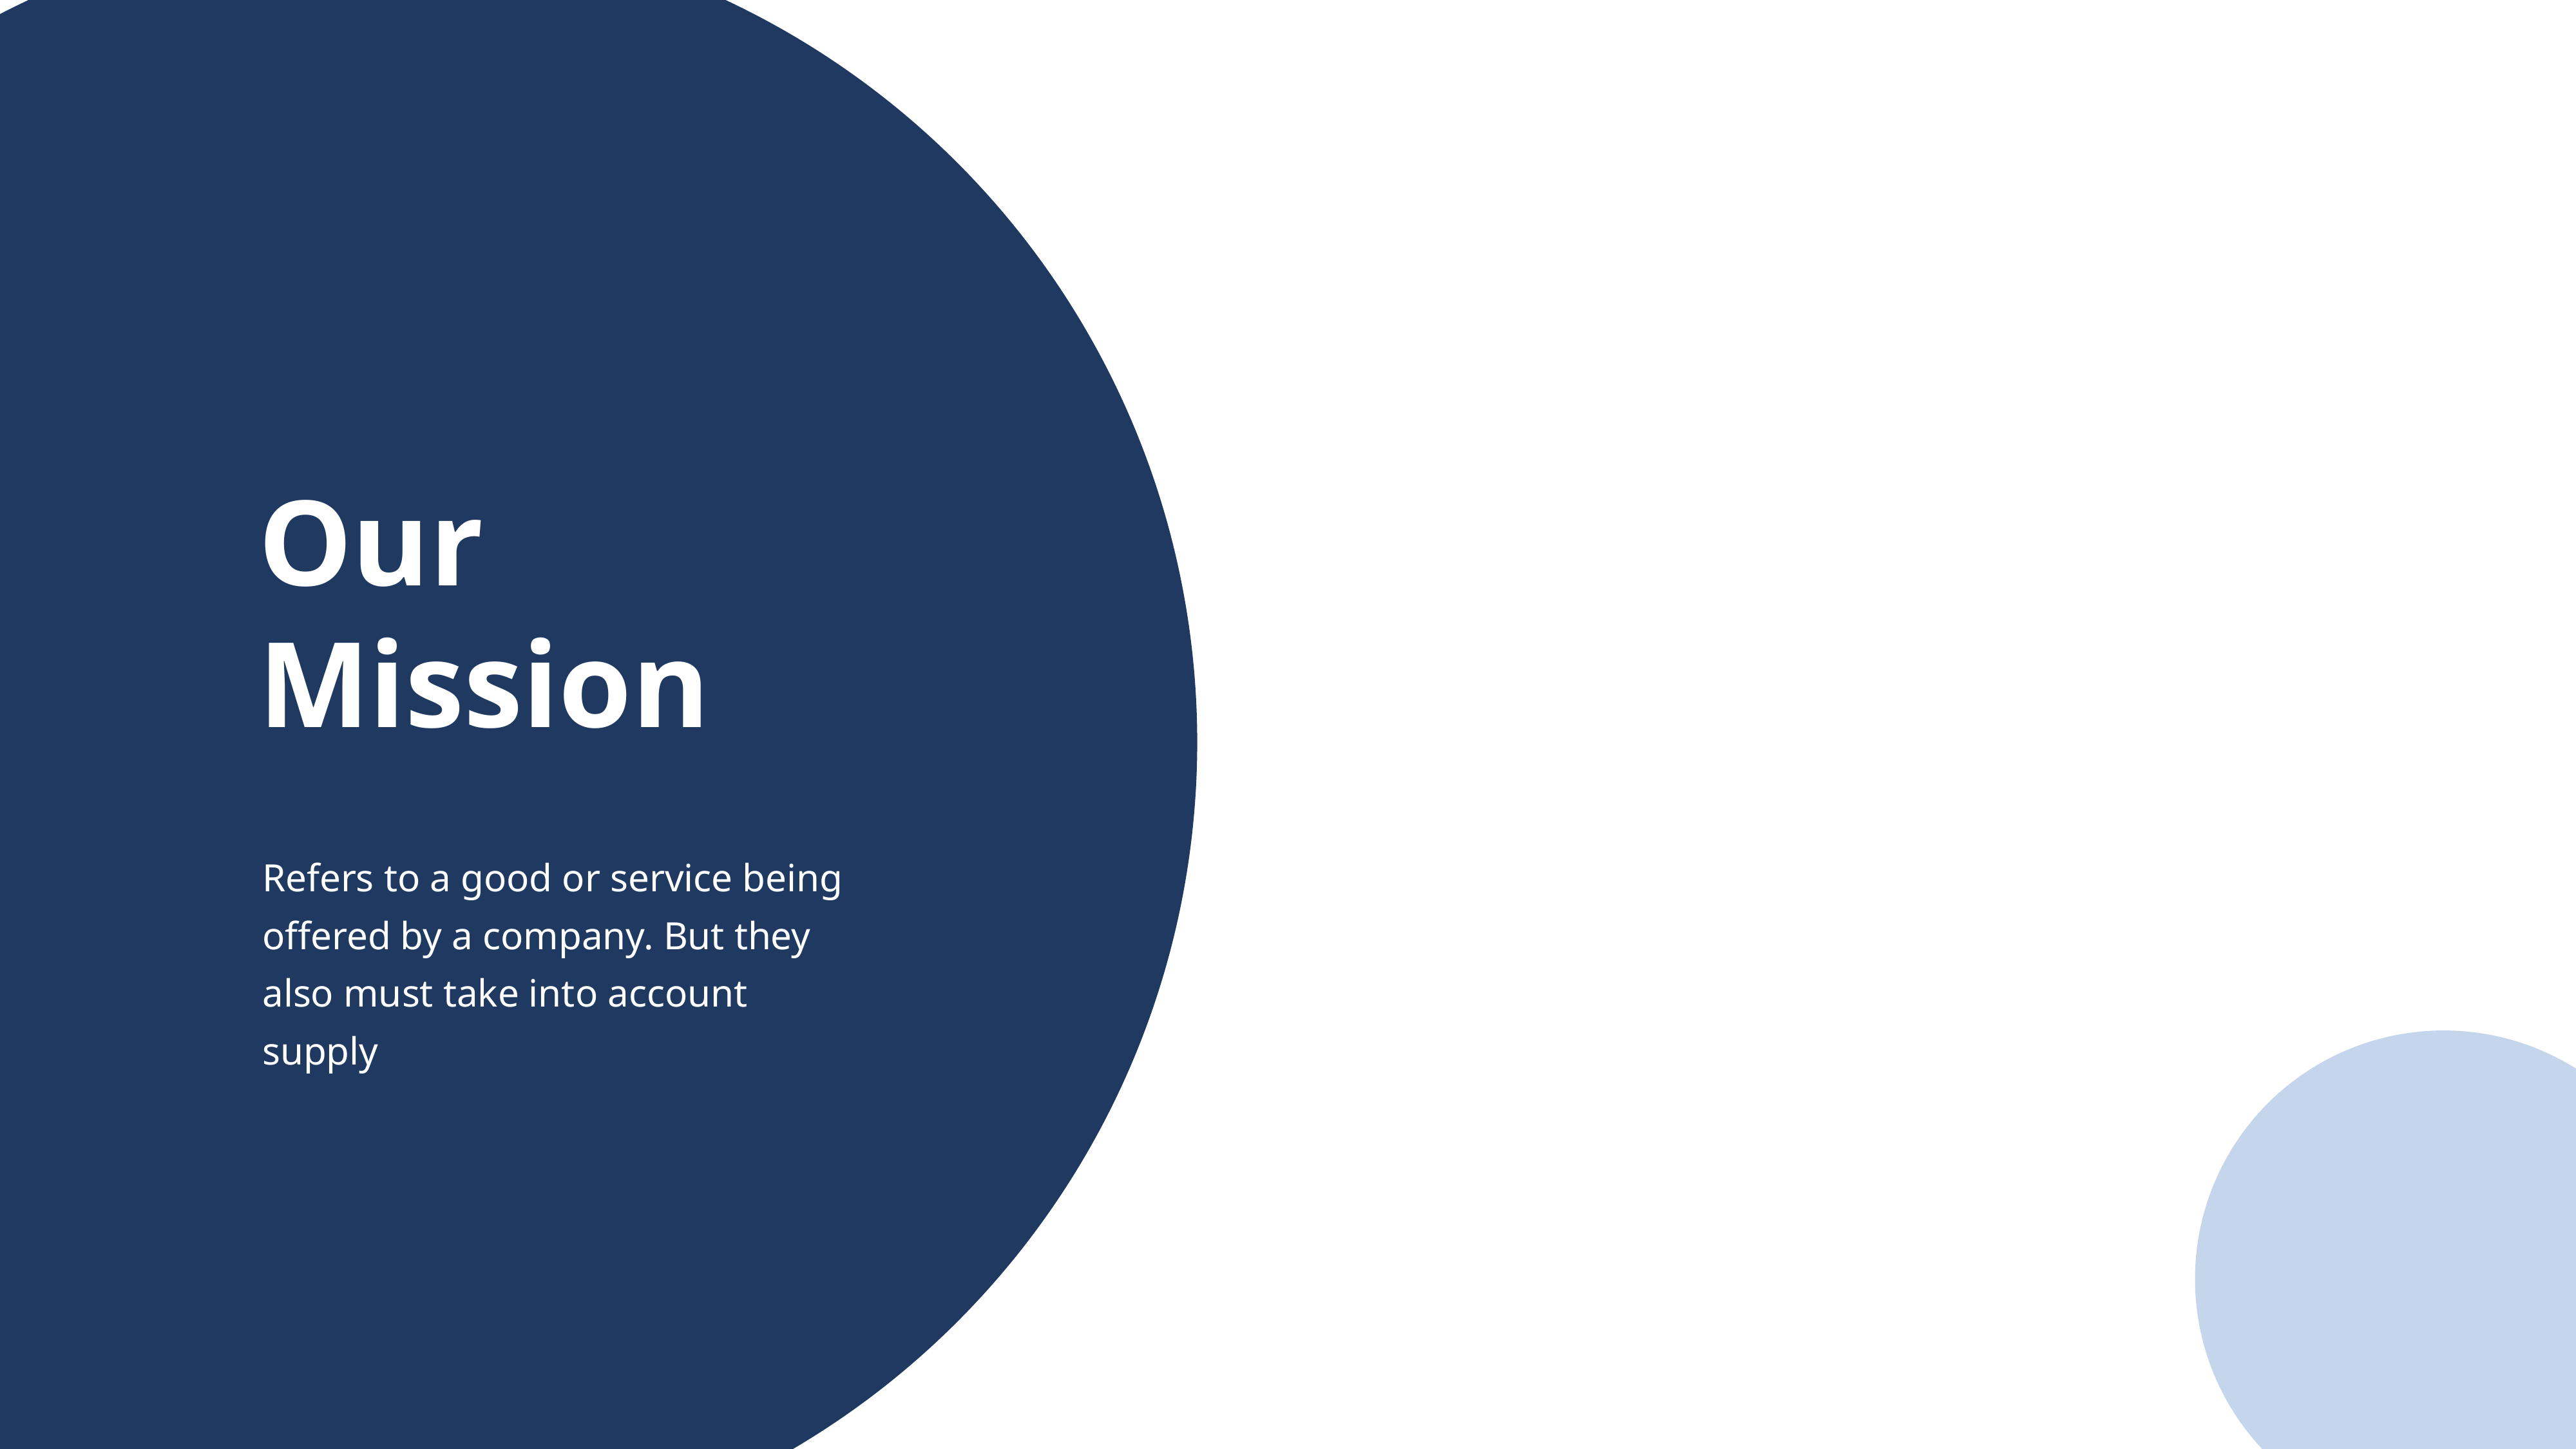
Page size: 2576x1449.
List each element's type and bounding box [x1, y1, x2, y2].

text_box [0, 0, 563, 1449]
picture [563, 0, 2576, 1449]
text_box [239, 462, 893, 1023]
